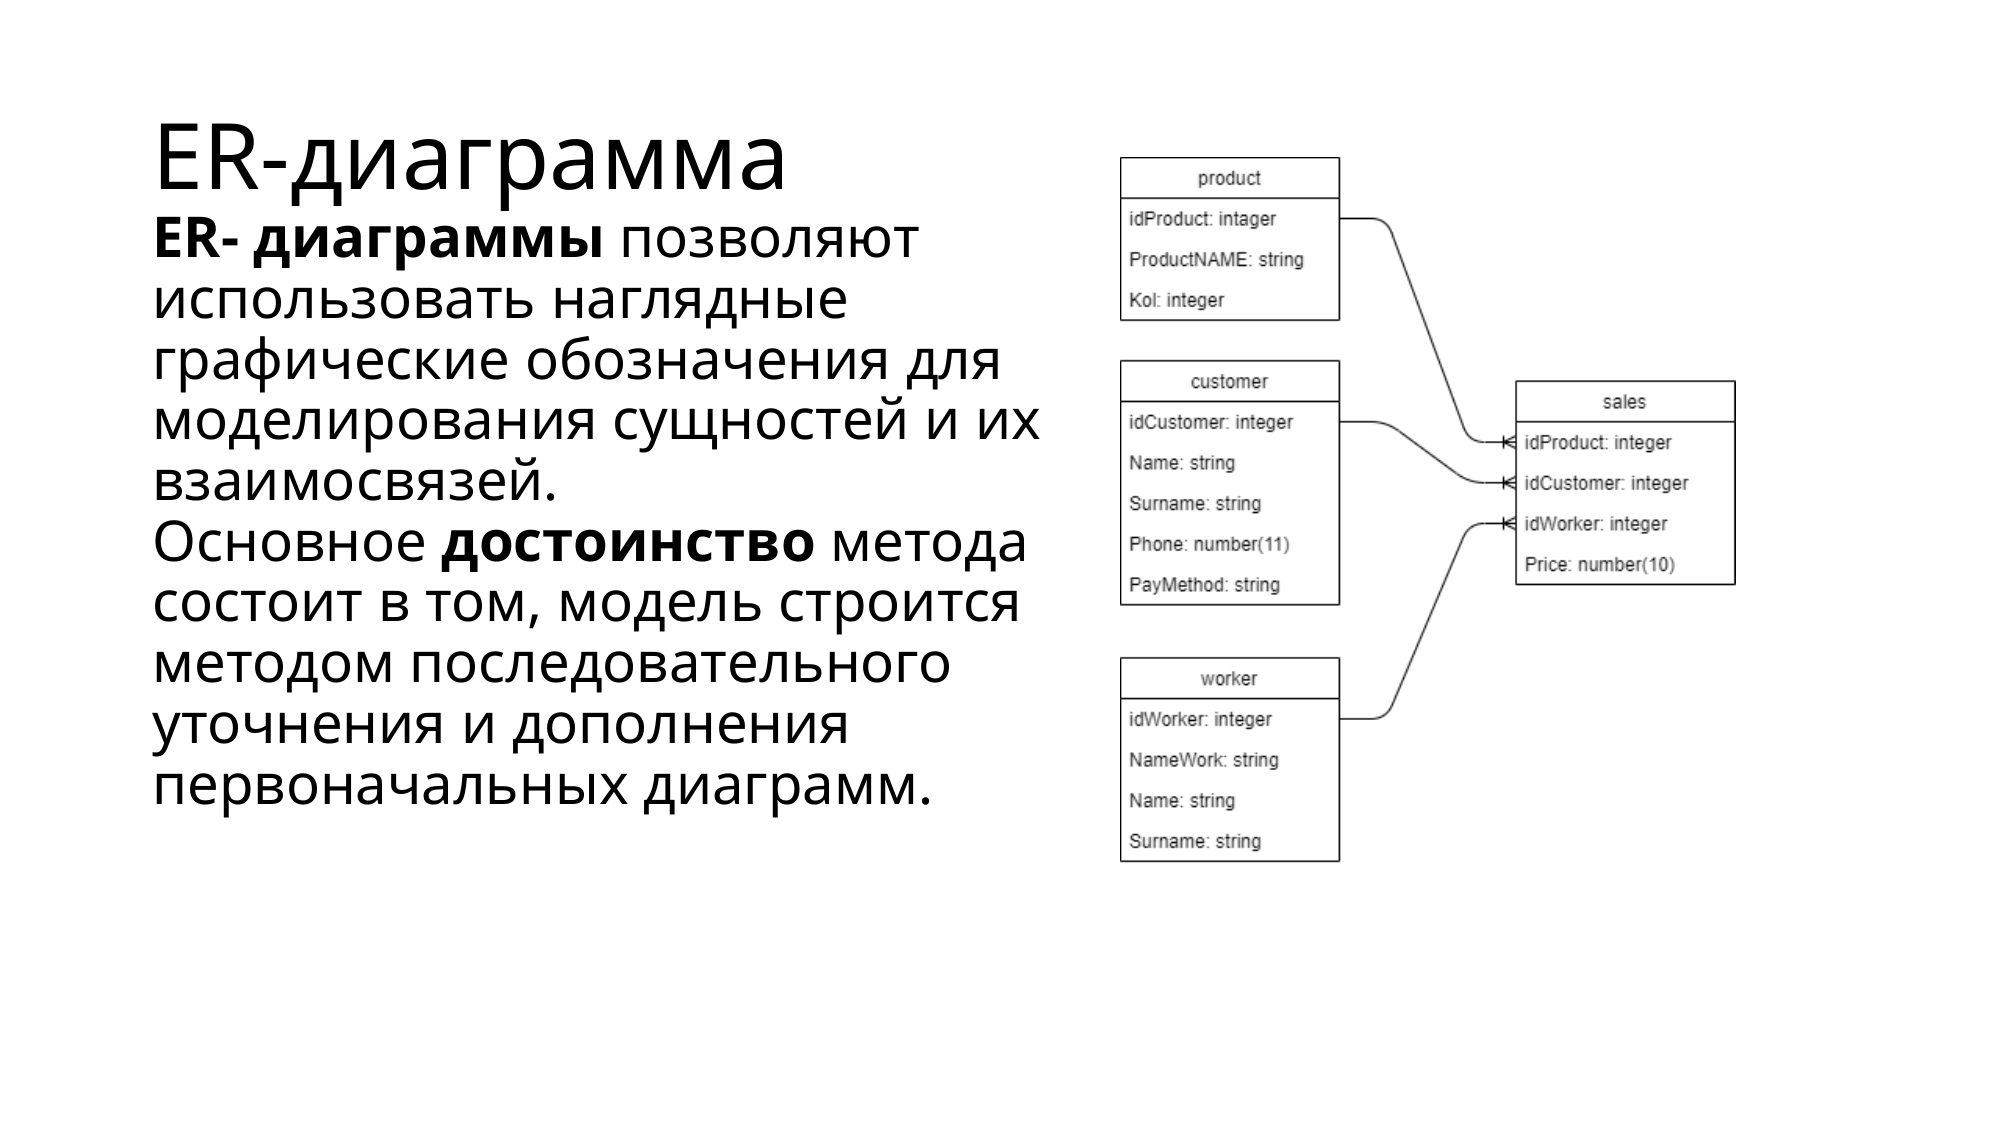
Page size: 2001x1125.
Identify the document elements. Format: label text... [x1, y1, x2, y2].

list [1120, 157, 1737, 867]
title ER-диаграмма ER- диаграммы позволяют использовать наглядные графические обозначения для моделирования сущностей и их взаимосвязей. Основное достоинство метода состоит в том, модель строится методом последовательного уточнения и дополнения первоначальных диаграмм. [137, 59, 1121, 867]
